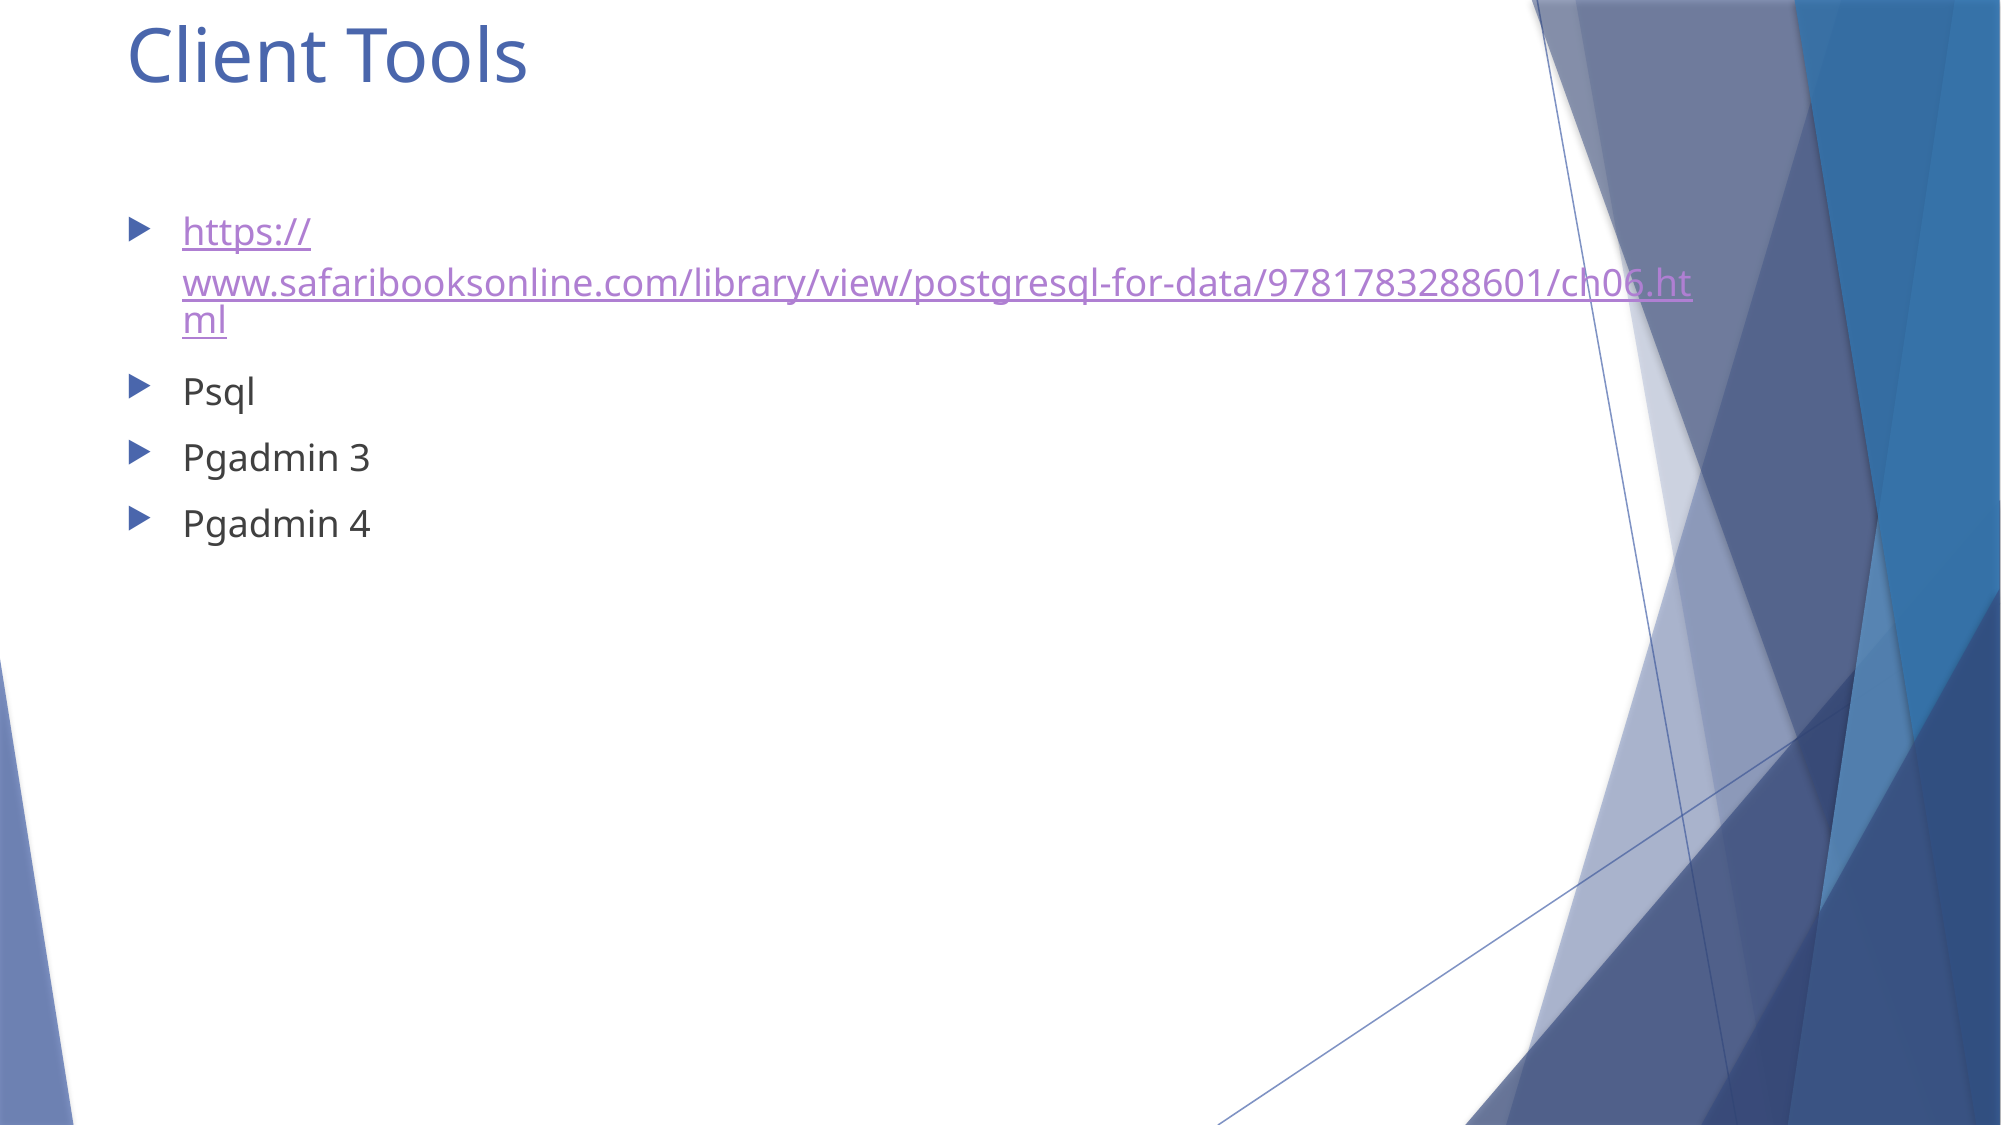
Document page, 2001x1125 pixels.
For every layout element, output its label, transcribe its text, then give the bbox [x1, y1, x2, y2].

title Client Tools [111, 0, 1568, 200]
list https://www.safaribooksonline.com/library/view/postgresql-for-data/9781783288601/ch06.html Psql Pgadmin 3 Pgadmin 4 [111, 200, 1714, 1096]
